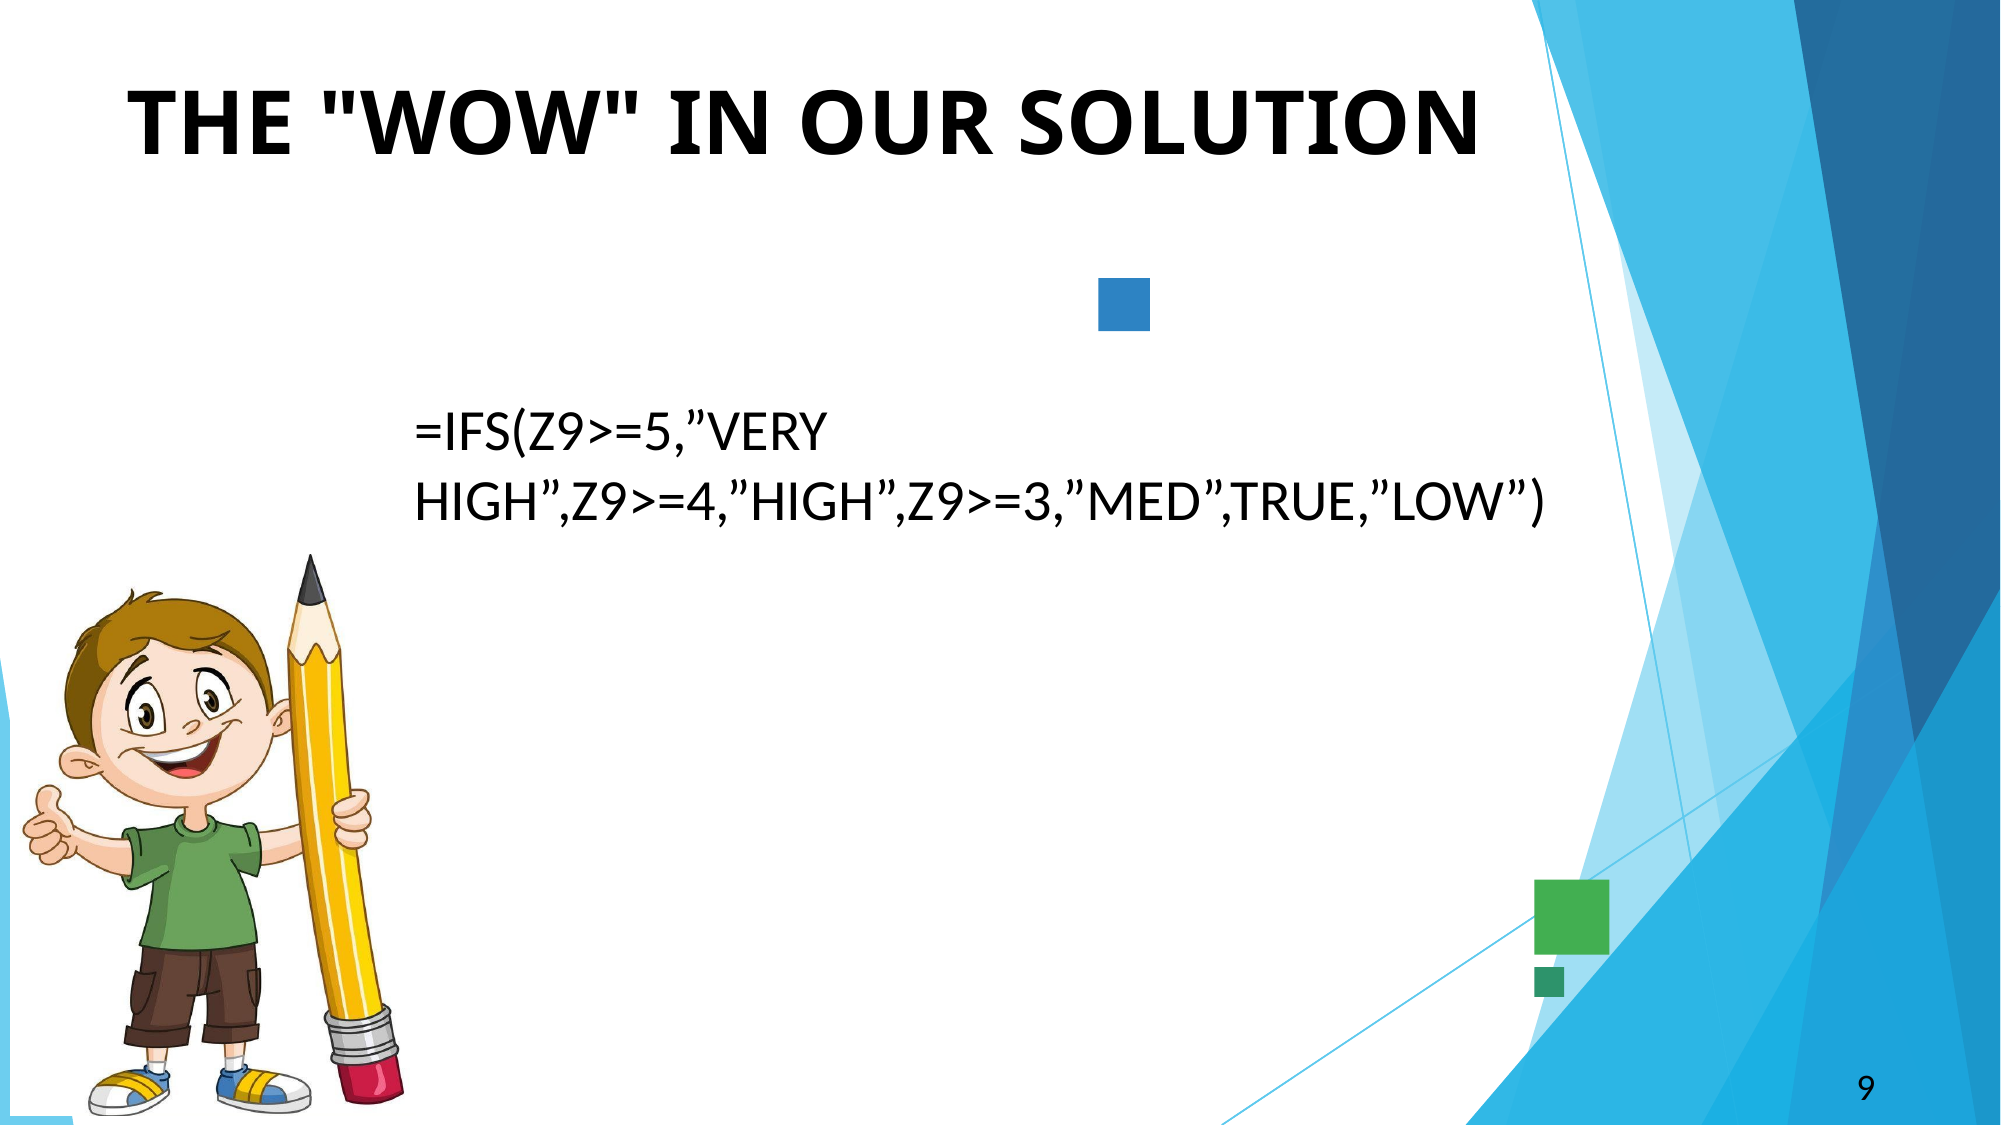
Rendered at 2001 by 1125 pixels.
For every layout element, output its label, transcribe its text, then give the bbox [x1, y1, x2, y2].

list =IFS(Z9>=5,”VERY HIGH”,Z9>=4,”HIGH”,Z9>=3,”MED”,TRUE,”LOW”) [414, 392, 1849, 1031]
text_box [1098, 278, 1150, 332]
picture [10, 554, 416, 1116]
title THE "WOW" IN OUR SOLUTION [123, 63, 1877, 254]
text_box 9 [1849, 1061, 1888, 1108]
